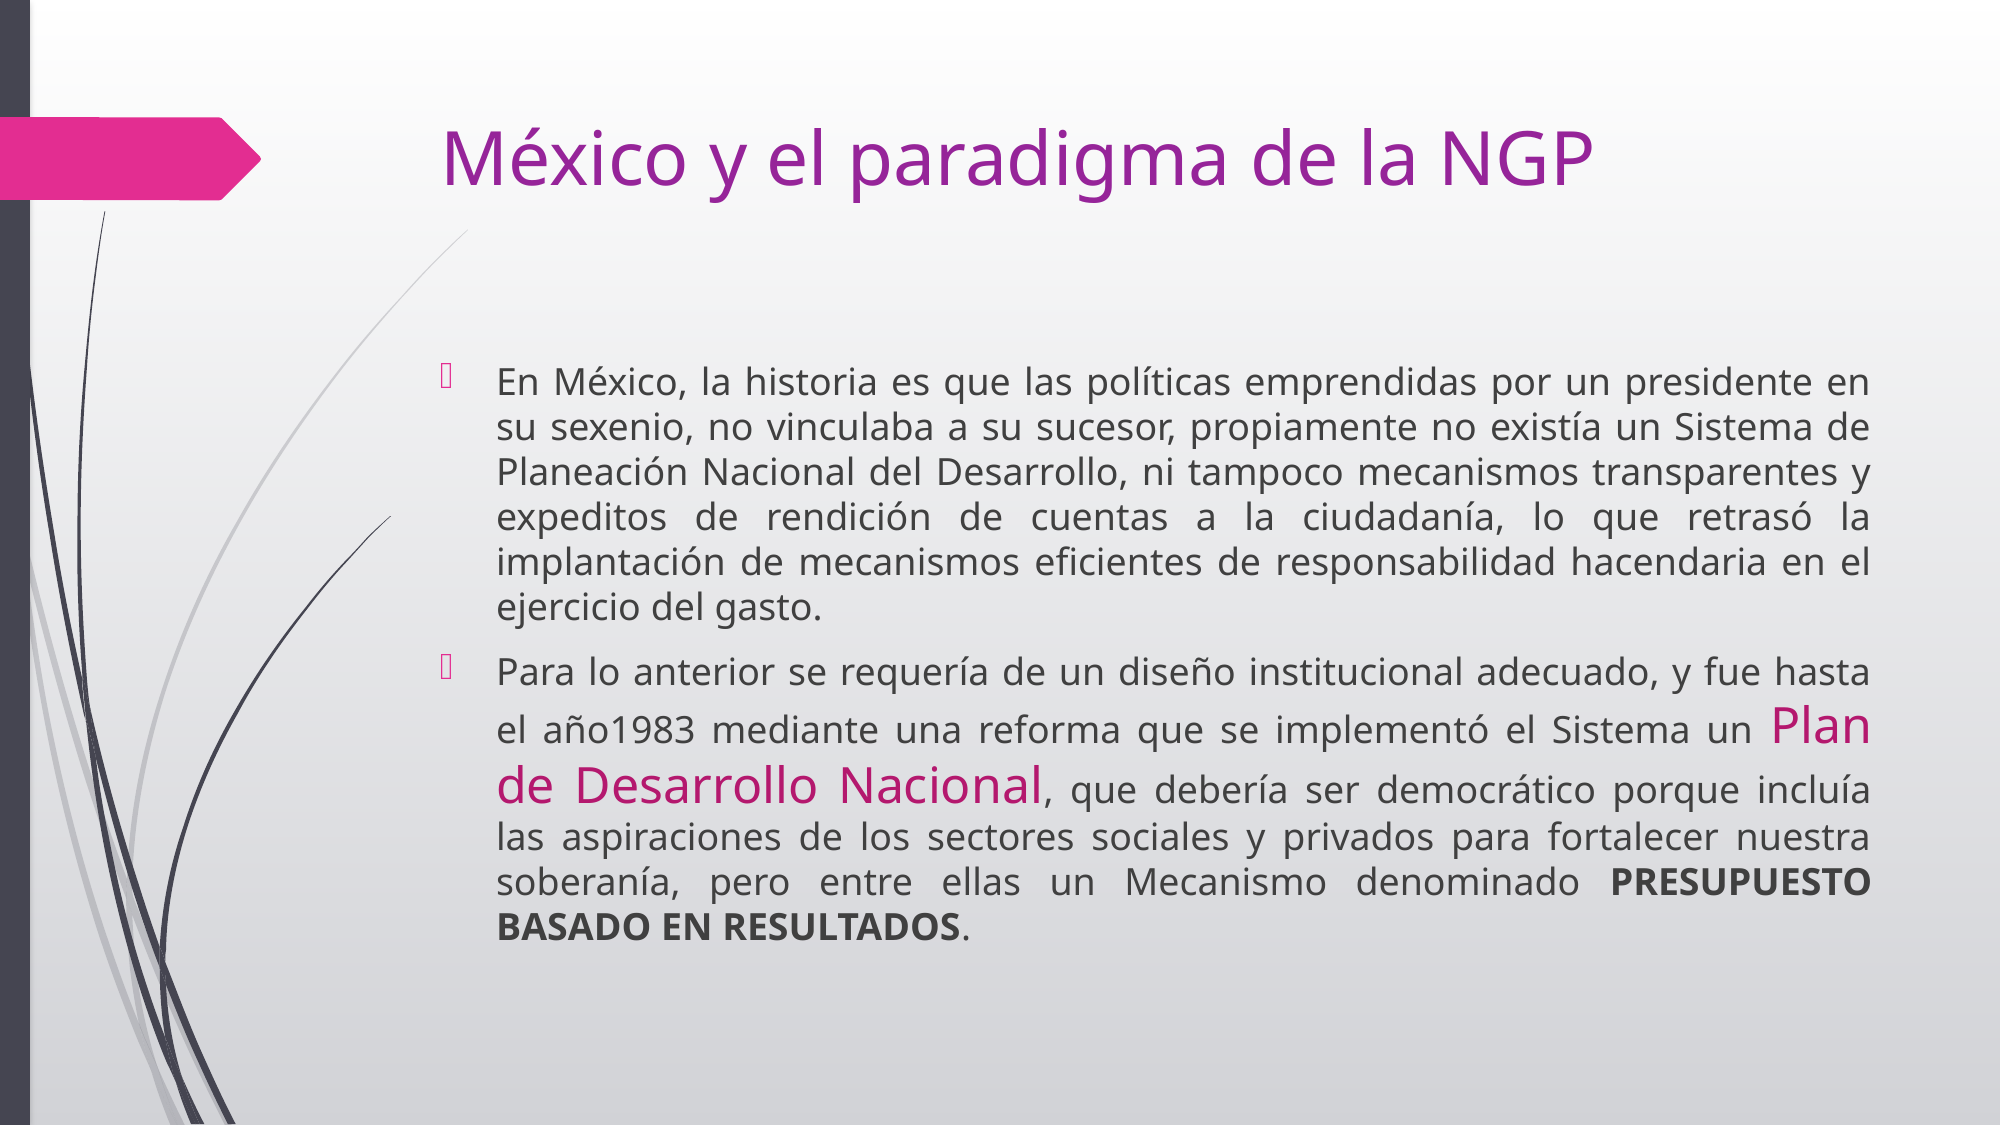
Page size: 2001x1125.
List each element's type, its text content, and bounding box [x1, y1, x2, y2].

title México y el paradigma de la NGP [425, 102, 1888, 274]
list En México, la historia es que las políticas emprendidas por un presidente en su sexenio, no vinculaba a su sucesor, propiamente no existía un Sistema de Planeación Nacional del Desarrollo, ni tampoco mecanismos transparentes y expeditos de rendición de cuentas a la ciudadanía, lo que retrasó la implantación de mecanismos eficientes de responsabilidad hacendaria en el ejercicio del gasto. Para lo anterior se requería de un diseño institucional adecuado, y fue hasta el año1983 mediante una reforma que se implementó el Sistema un Plan de Desarrollo Nacional, que debería ser democrático porque incluía las aspiraciones de los sectores sociales y privados para fortalecer nuestra soberanía, pero entre ellas un Mecanismo denominado PRESUPUESTO BASADO EN RESULTADOS. [424, 350, 1888, 970]
